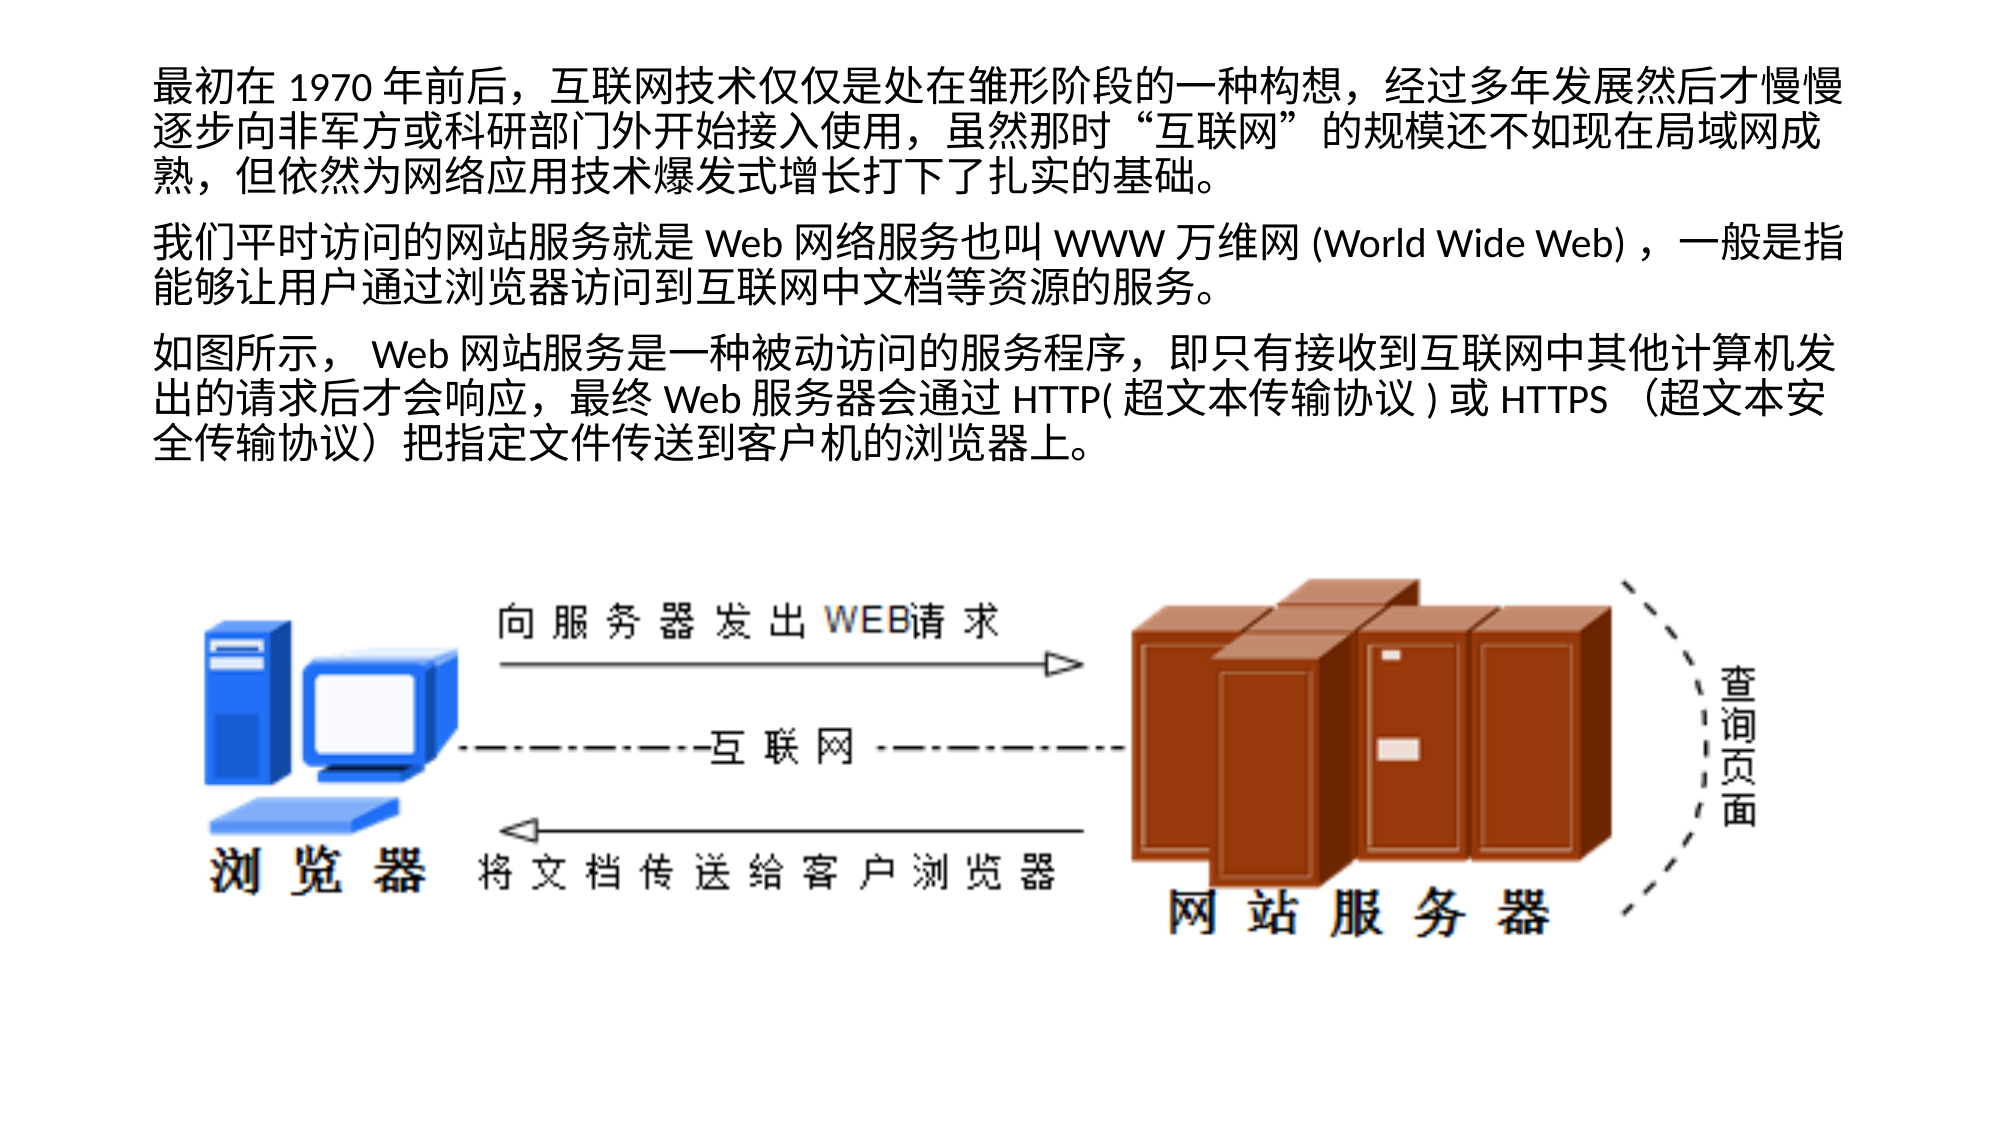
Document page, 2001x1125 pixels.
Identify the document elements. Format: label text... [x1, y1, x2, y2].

list 最初在1970年前后，互联网技术仅仅是处在雏形阶段的一种构想，经过多年发展然后才慢慢逐步向非军方或科研部门外开始接入使用，虽然那时“互联网”的规模还不如现在局域网成熟，但依然为网络应用技术爆发式增长打下了扎实的基础。 我们平时访问的网站服务就是Web网络服务也叫WWW万维网(World Wide Web)，一般是指能够让用户通过浏览器访问到互联网中文档等资源的服务。 如图所示，Web网站服务是一种被动访问的服务程序，即只有接收到互联网中其他计算机发出的请求后才会响应，最终Web服务器会通过HTTP(超文本传输协议)或HTTPS（超文本安全传输协议）把指定文件传送到客户机的浏览器上。 [137, 58, 1863, 1014]
picture [137, 535, 1851, 977]
